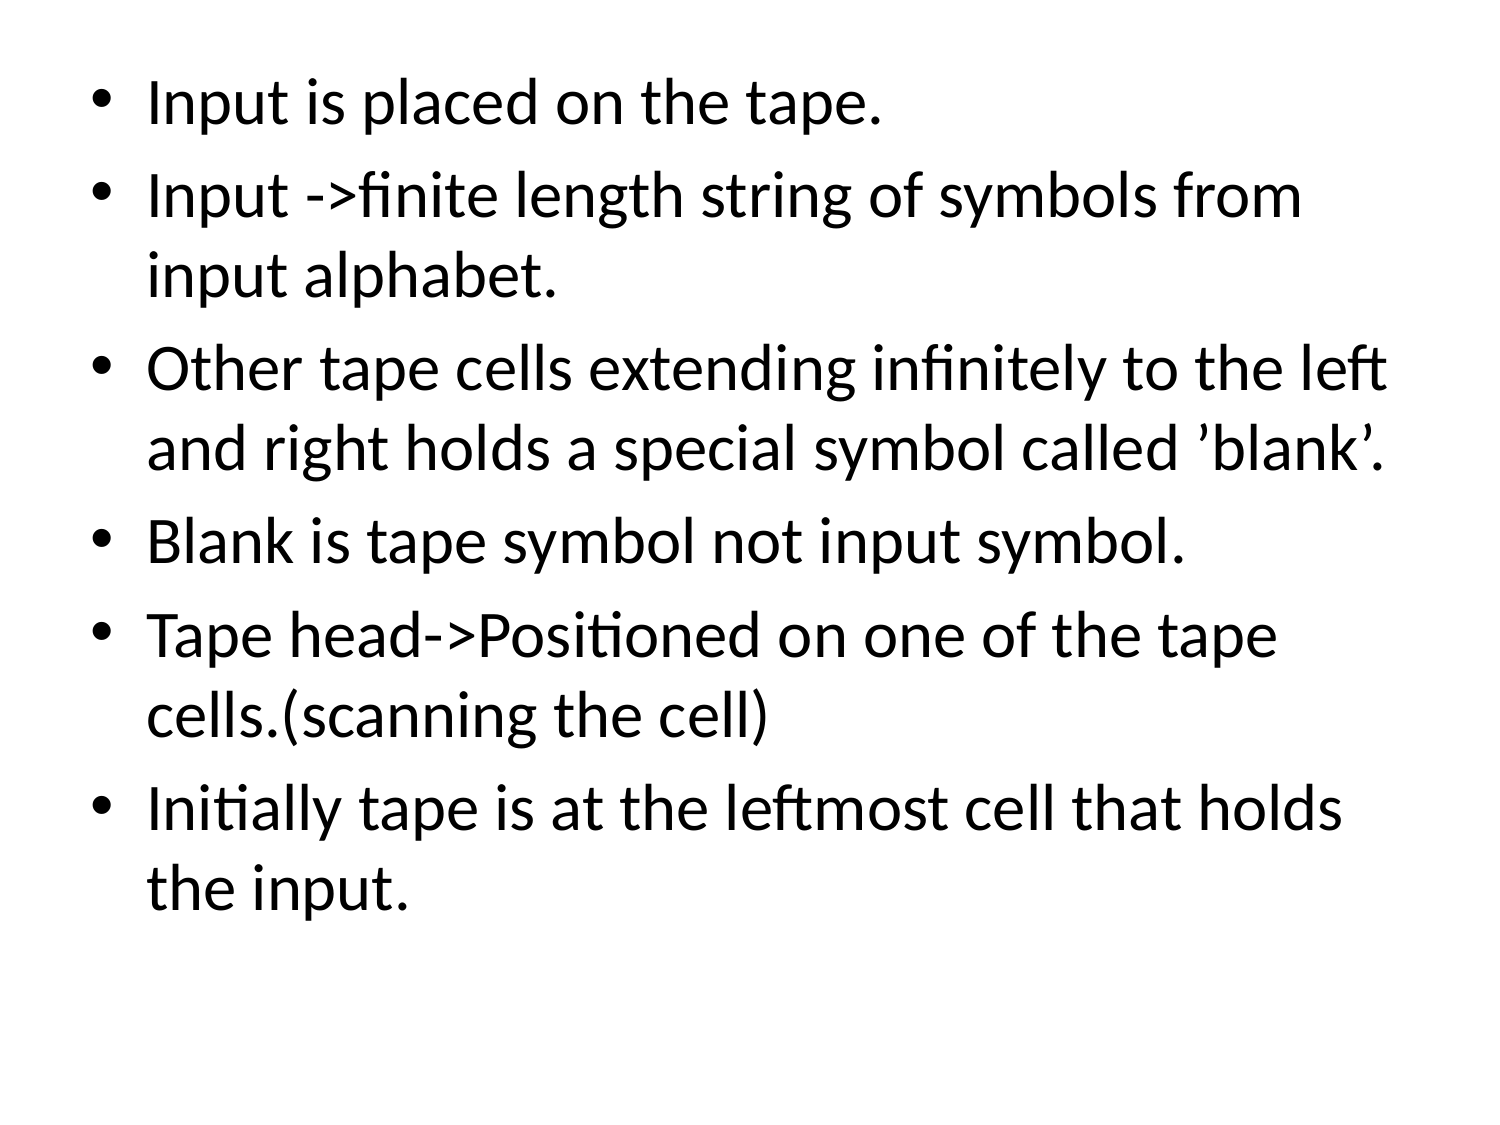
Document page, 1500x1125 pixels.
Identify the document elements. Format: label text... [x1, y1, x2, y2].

list Input is placed on the tape. Input ->finite length string of symbols from input alphabet. Other tape cells extending infinitely to the left and right holds a special symbol called ’blank’. Blank is tape symbol not input symbol. Tape head->Positioned on one of the tape cells.(scanning the cell) Initially tape is at the leftmost cell that holds the input. [75, 50, 1425, 1005]
